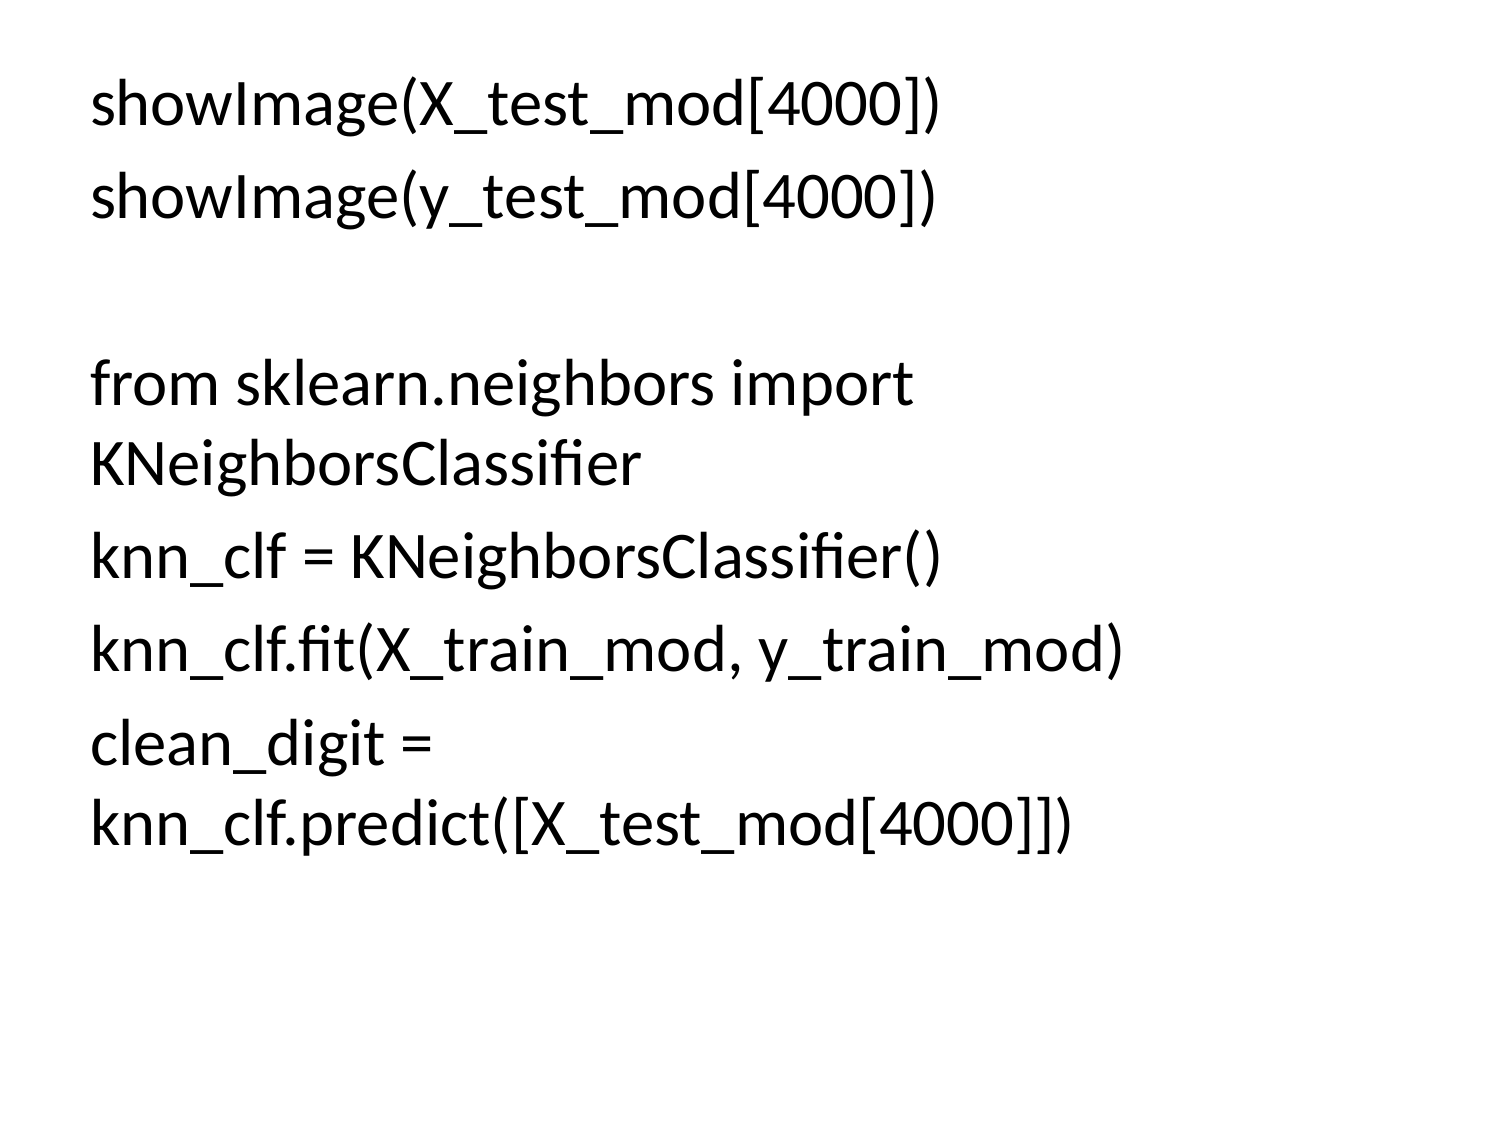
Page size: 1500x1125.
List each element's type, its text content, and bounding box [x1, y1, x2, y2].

list showImage(X_test_mod[4000]) showImage(y_test_mod[4000]) from sklearn.neighbors import KNeighborsClassifier knn_clf = KNeighborsClassifier() knn_clf.fit(X_train_mod, y_train_mod) clean_digit = knn_clf.predict([X_test_mod[4000]]) [75, 51, 1425, 1005]
